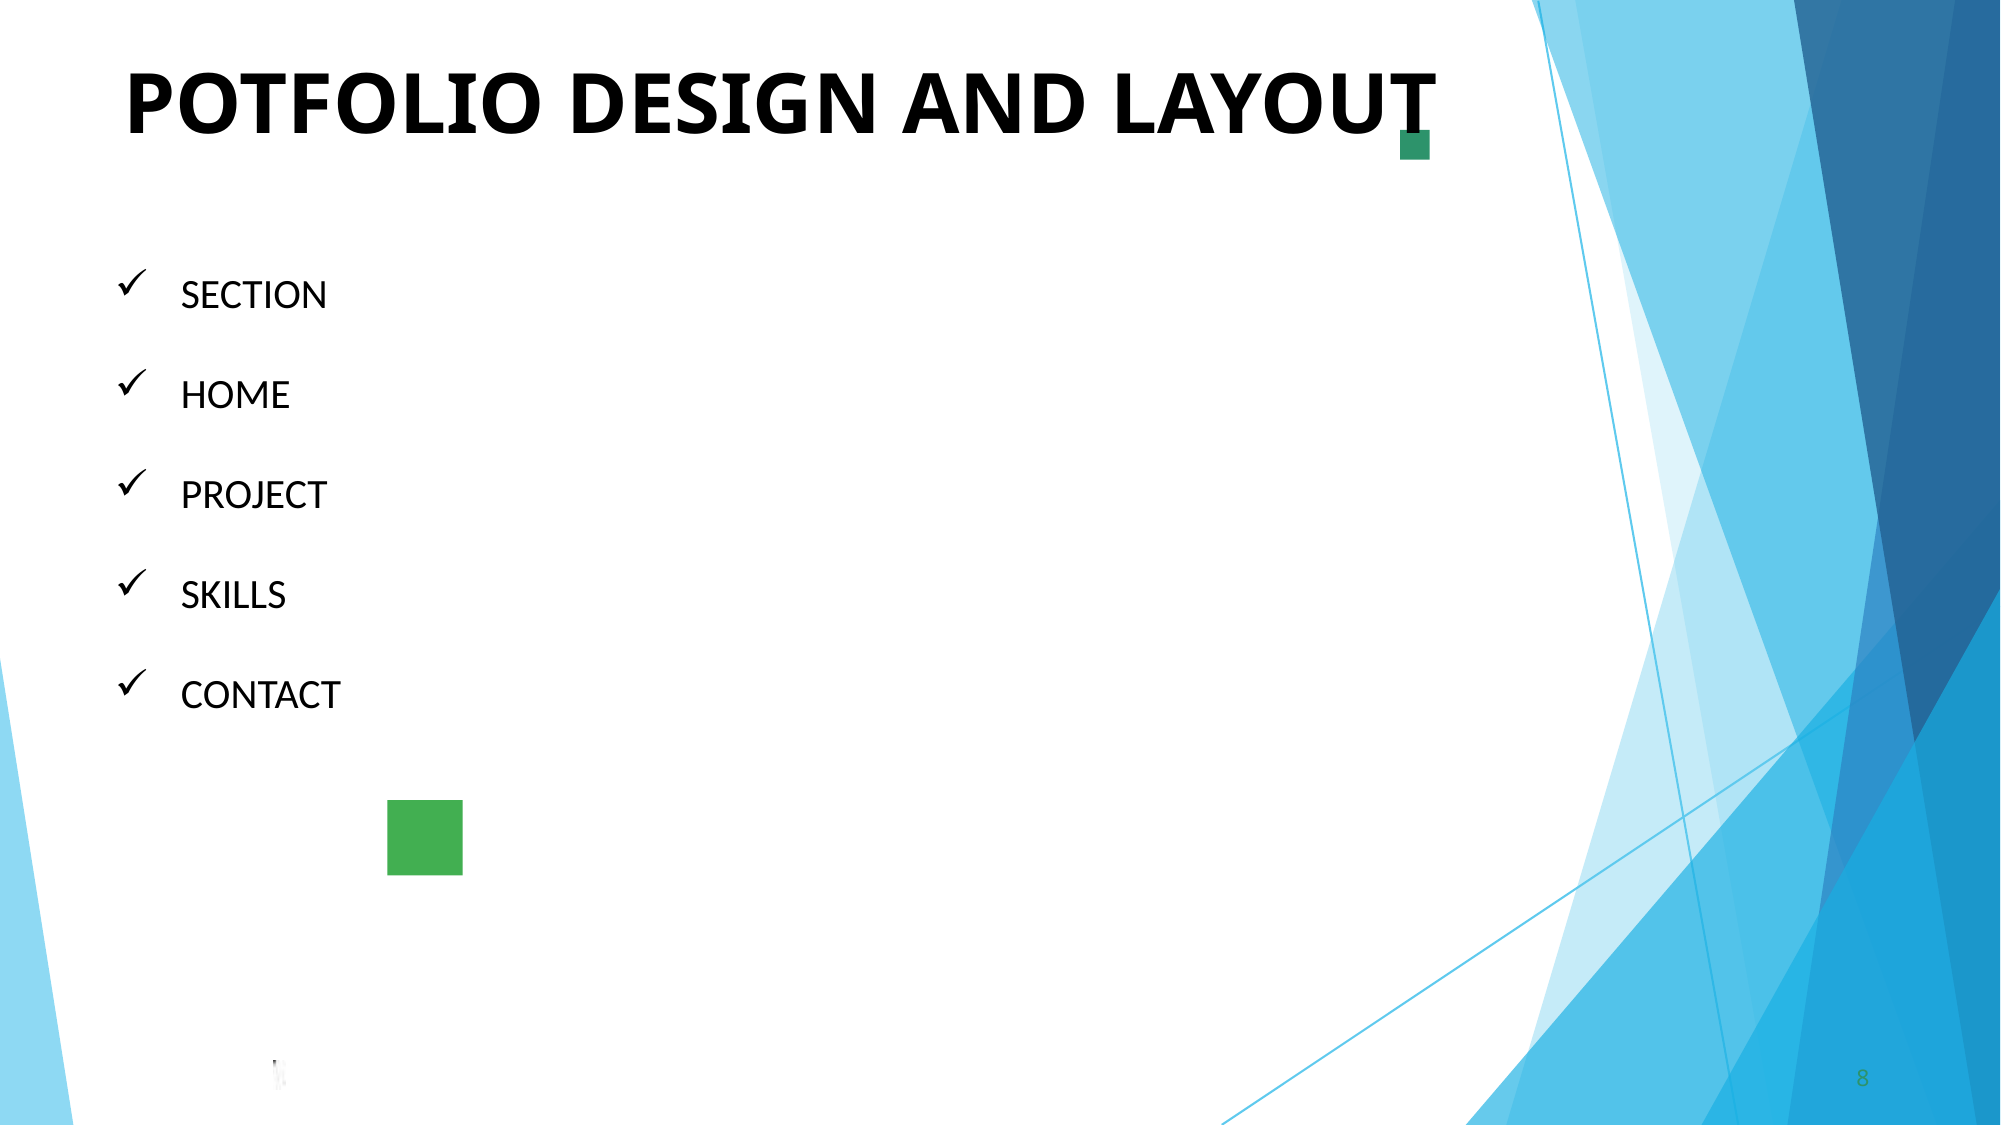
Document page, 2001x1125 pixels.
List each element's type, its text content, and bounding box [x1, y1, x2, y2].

text_box 8 [1850, 1061, 1888, 1091]
text_box [1400, 150, 1430, 160]
text_box [387, 800, 463, 876]
list SECTION HOME PROJECT SKILLS CONTACT [99, 258, 1501, 764]
picture [273, 1060, 286, 1090]
text_box POTFOLIO DESIGN AND LAYOUT [121, 47, 1564, 150]
